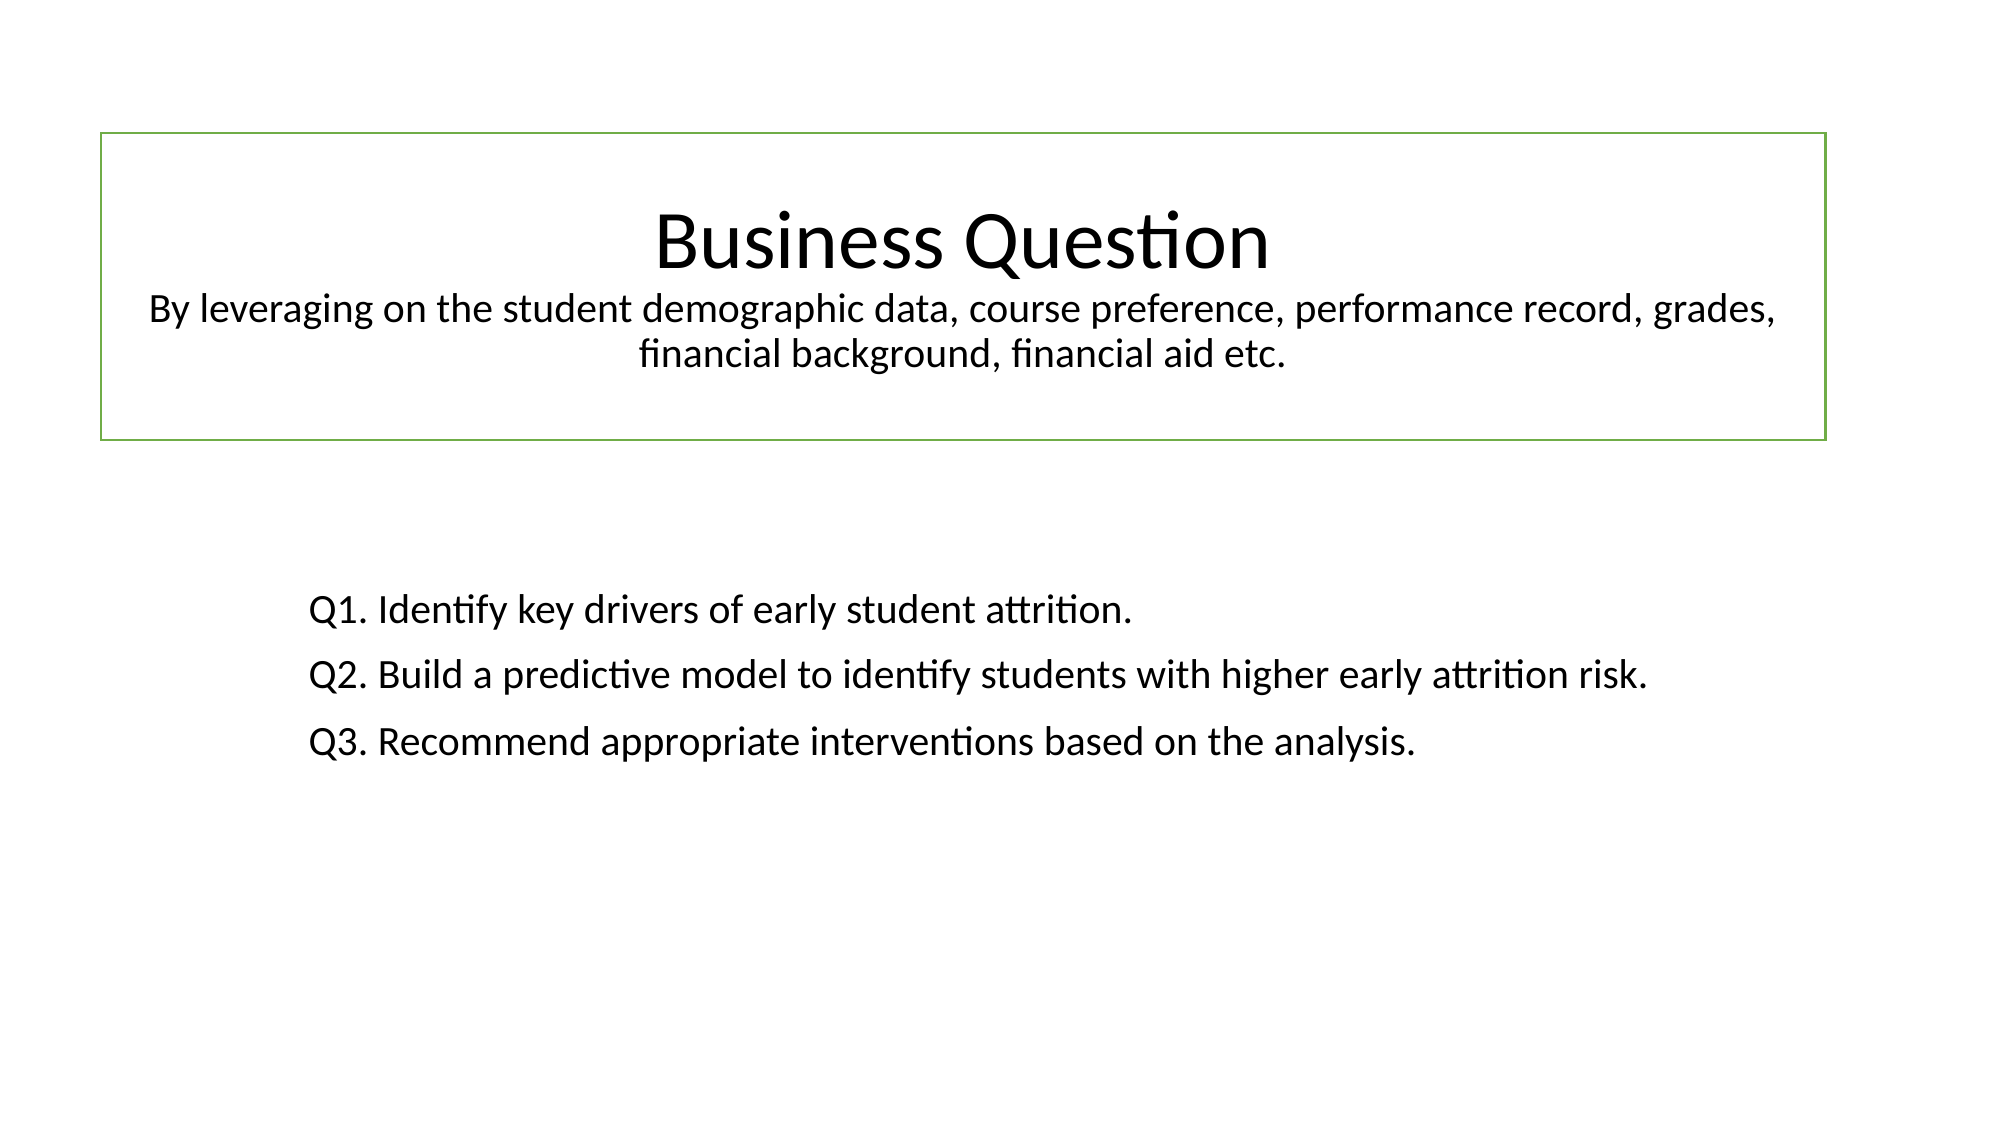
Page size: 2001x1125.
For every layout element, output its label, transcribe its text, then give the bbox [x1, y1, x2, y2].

list Q1. Identify key drivers of early student attrition. Q2. Build a predictive model to identify students with higher early attrition risk. Q3. Recommend appropriate interventions based on the analysis. [293, 579, 1707, 791]
title Business Question By leveraging on the student demographic data, course preference, performance record, grades, financial background, financial aid etc. [100, 132, 1827, 441]
